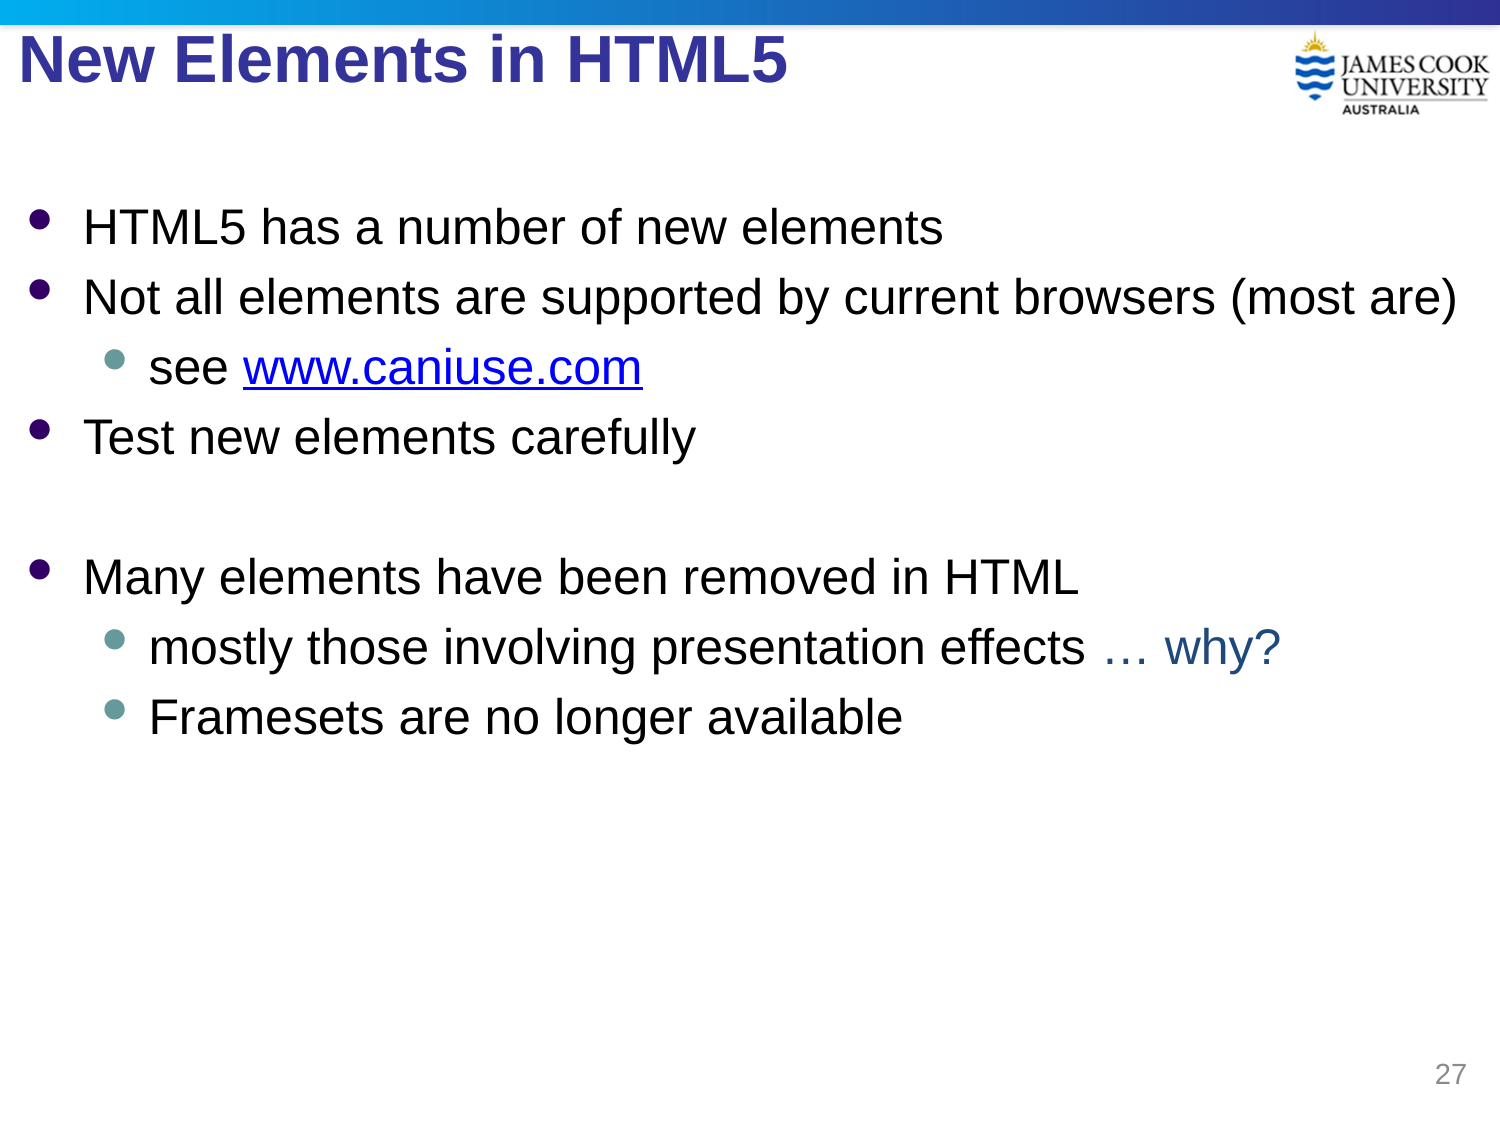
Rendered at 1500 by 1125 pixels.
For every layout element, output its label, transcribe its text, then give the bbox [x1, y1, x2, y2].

title New Elements in HTML5 [3, 8, 1411, 89]
picture [1287, 25, 1500, 123]
slide_number 27 [1074, 1042, 1483, 1103]
list HTML5 has a number of new elements Not all elements are supported by current browsers (most are) see www.caniuse.com Test new elements carefully Many elements have been removed in HTML mostly those involving presentation effects … why? Framesets are no longer available [11, 186, 1477, 1029]
